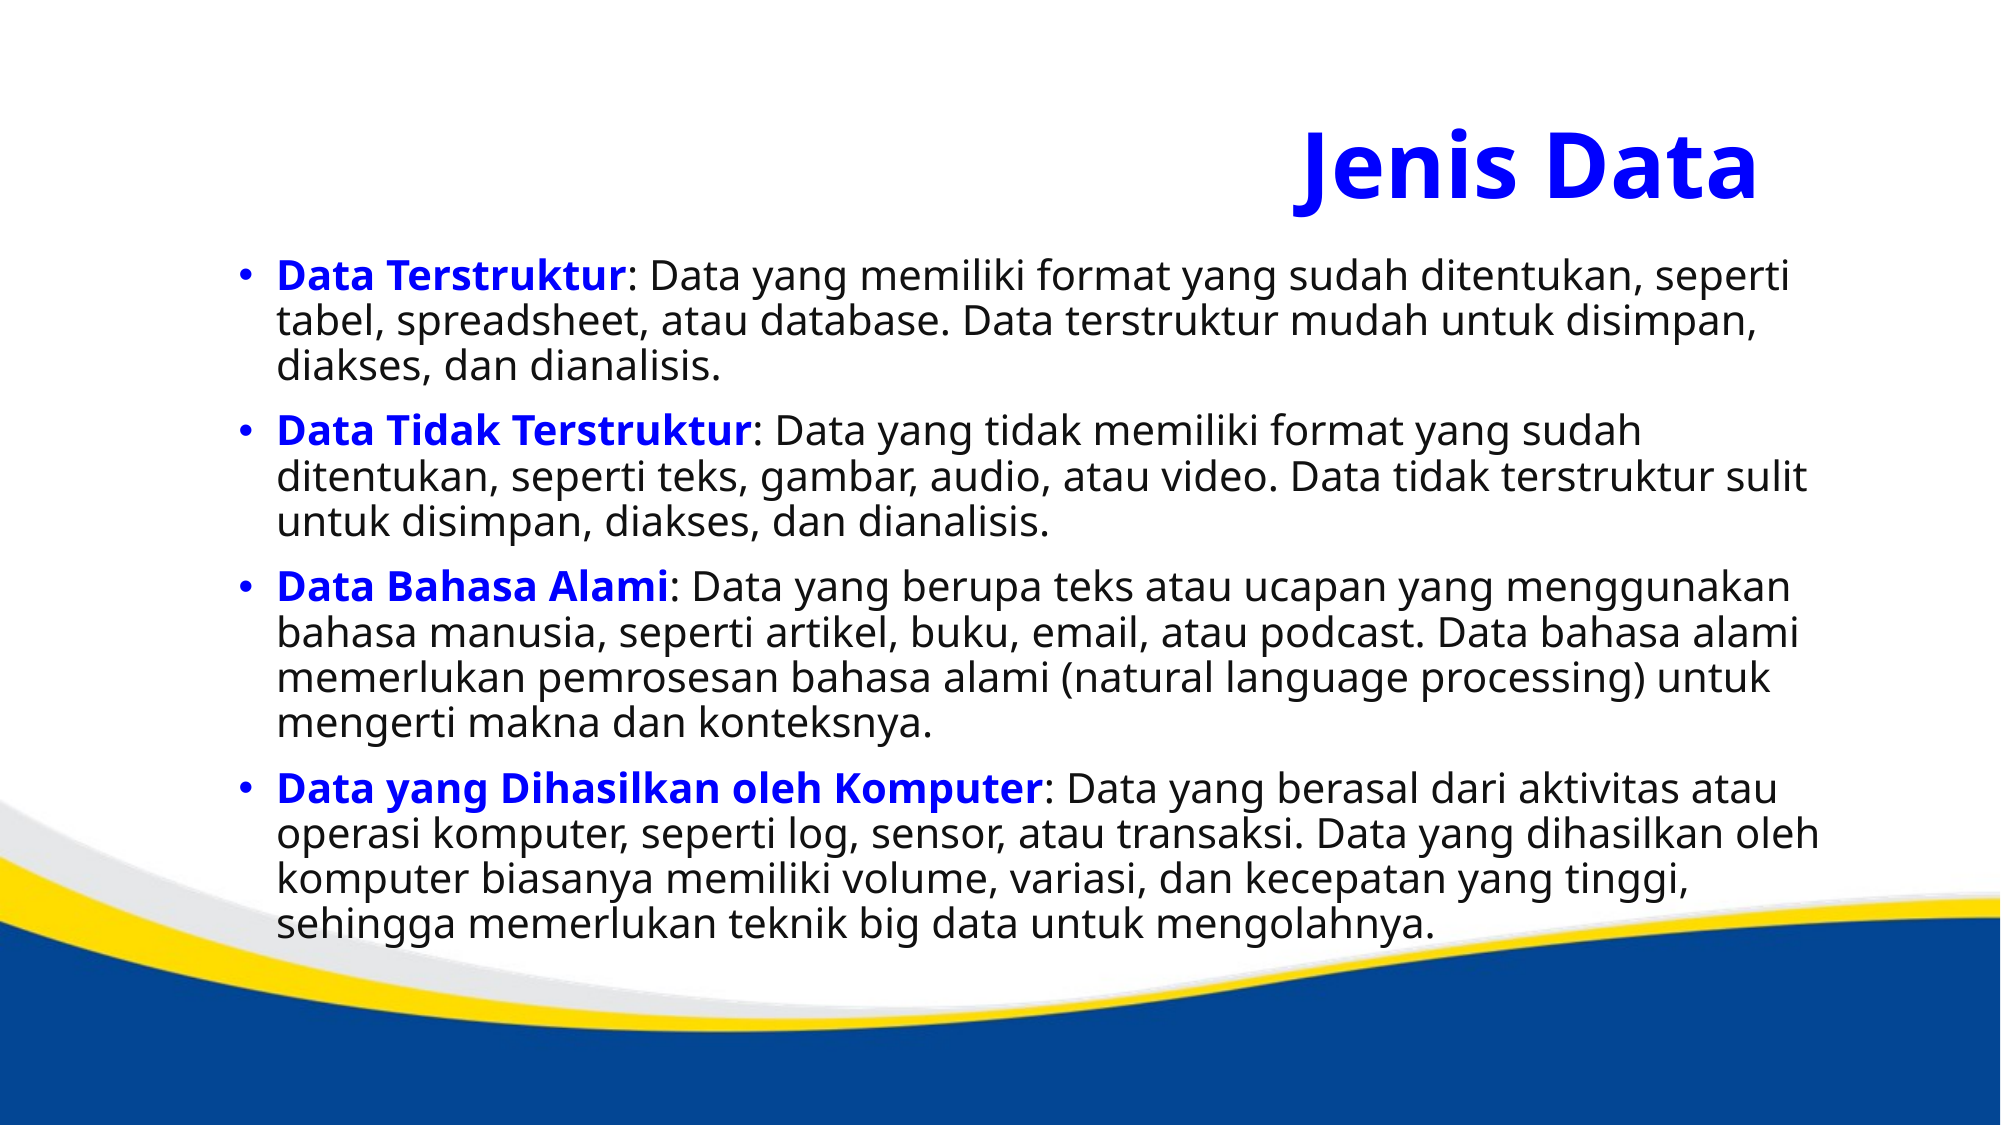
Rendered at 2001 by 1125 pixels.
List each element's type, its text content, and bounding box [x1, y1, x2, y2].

title Jenis Data [137, 59, 1777, 278]
list Data Terstruktur: Data yang memiliki format yang sudah ditentukan, seperti tabel, spreadsheet, atau database. Data terstruktur mudah untuk disimpan, diakses, dan dianalisis. Data Tidak Terstruktur: Data yang tidak memiliki format yang sudah ditentukan, seperti teks, gambar, audio, atau video. Data tidak terstruktur sulit untuk disimpan, diakses, dan dianalisis. Data Bahasa Alami: Data yang berupa teks atau ucapan yang menggunakan bahasa manusia, seperti artikel, buku, email, atau podcast. Data bahasa alami memerlukan pemrosesan bahasa alami (natural language processing) untuk mengerti makna dan konteksnya. Data yang Dihasilkan oleh Komputer: Data yang berasal dari aktivitas atau operasi komputer, seperti log, sensor, atau transaksi. Data yang dihasilkan oleh komputer biasanya memiliki volume, variasi, dan kecepatan yang tinggi, sehingga memerlukan teknik big data untuk mengolahnya. [223, 246, 1863, 961]
picture [0, 0, 2001, 1125]
